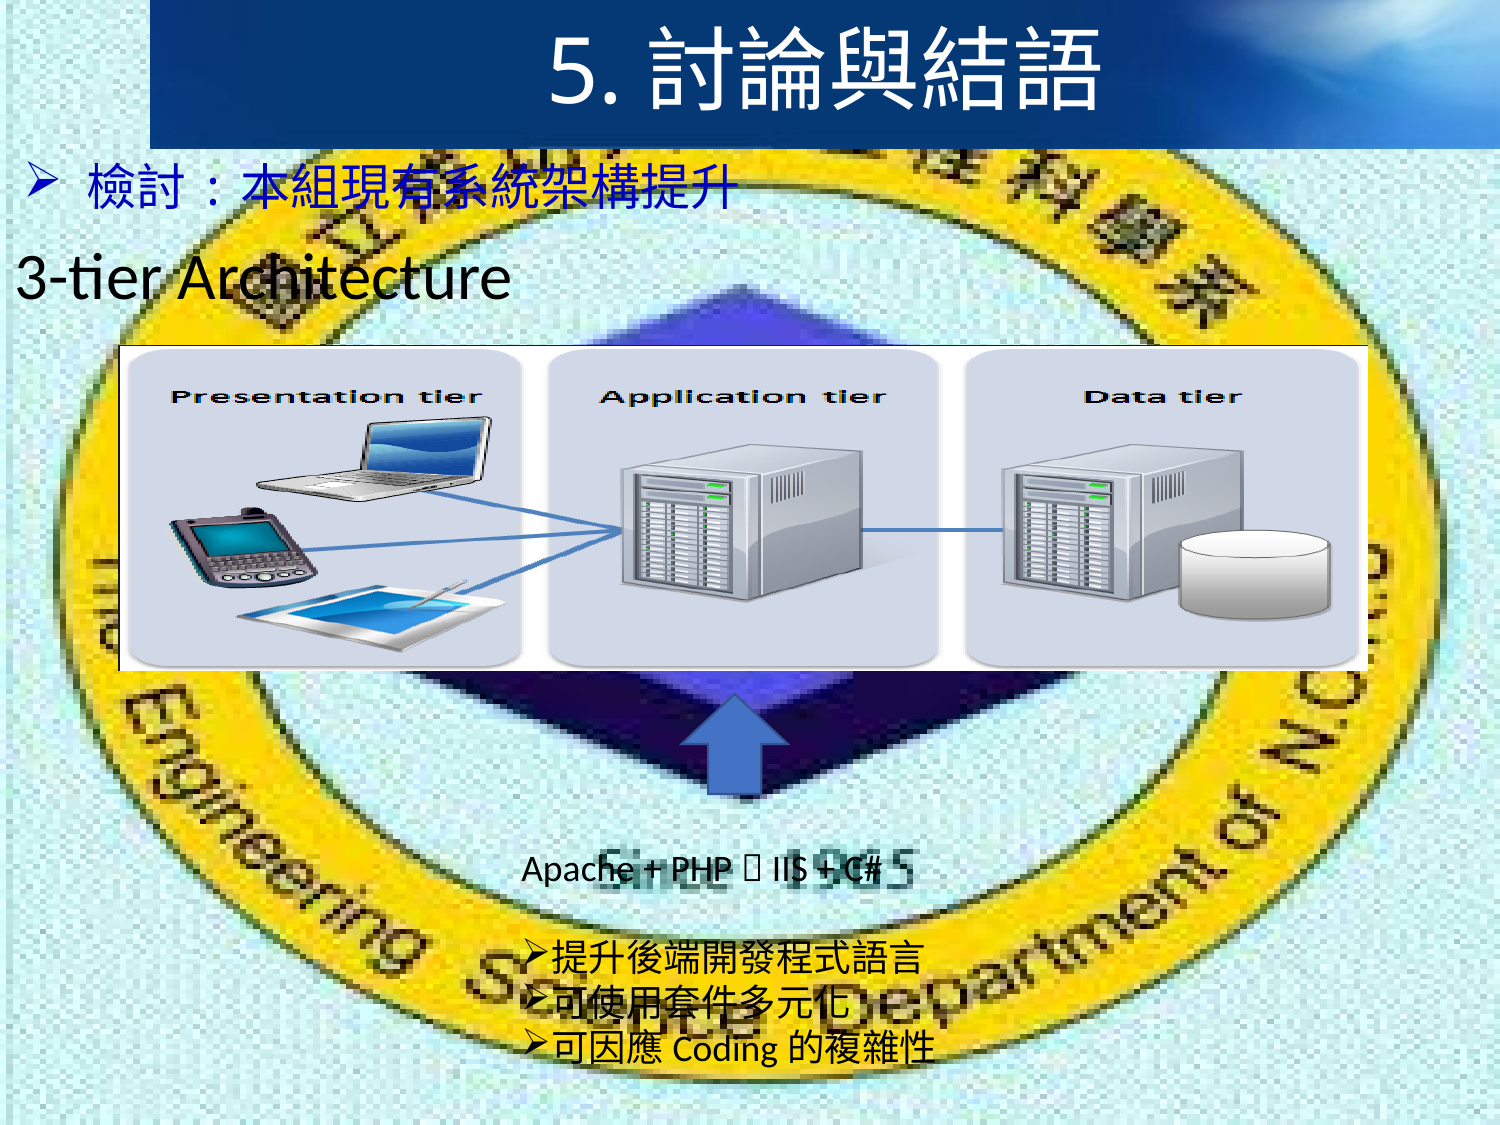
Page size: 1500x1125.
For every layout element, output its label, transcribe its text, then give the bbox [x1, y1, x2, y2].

text_box 檢討:本組現有系統架構提升 [8, 148, 994, 224]
text_box 3-tier Architecture [0, 225, 722, 320]
text_box Apache + PHP  IIS + C# 提升後端開發程式語言 可使用套件多元化 可因應Coding的複雜性 [506, 791, 1224, 1077]
picture [0, 0, 1500, 1125]
text_box [678, 692, 791, 791]
